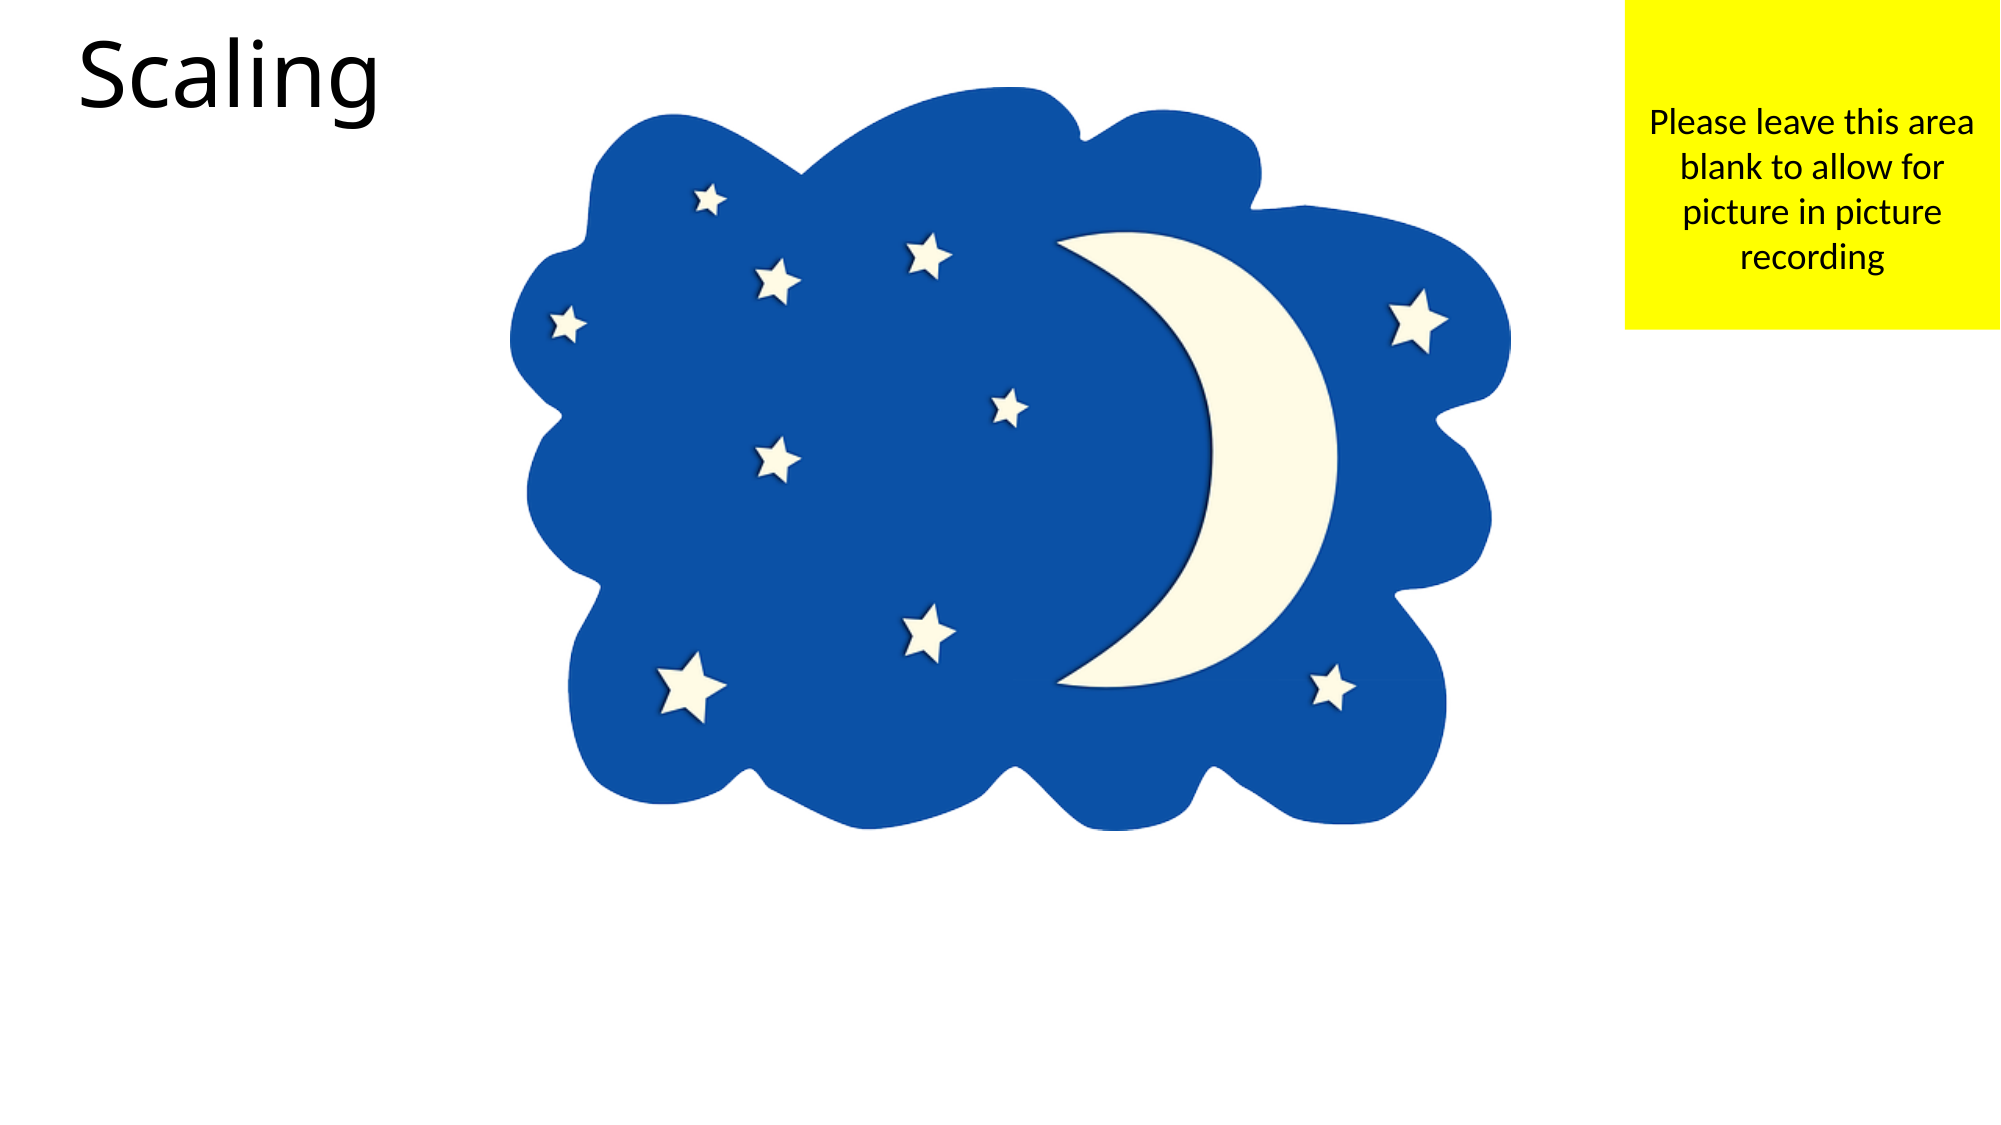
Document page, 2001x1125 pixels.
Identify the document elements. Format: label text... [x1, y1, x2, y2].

text_box Please leave this area blank to allow for picture in picture recording [1624, 0, 2000, 330]
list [510, 86, 1511, 832]
title Scaling [62, 29, 1624, 205]
